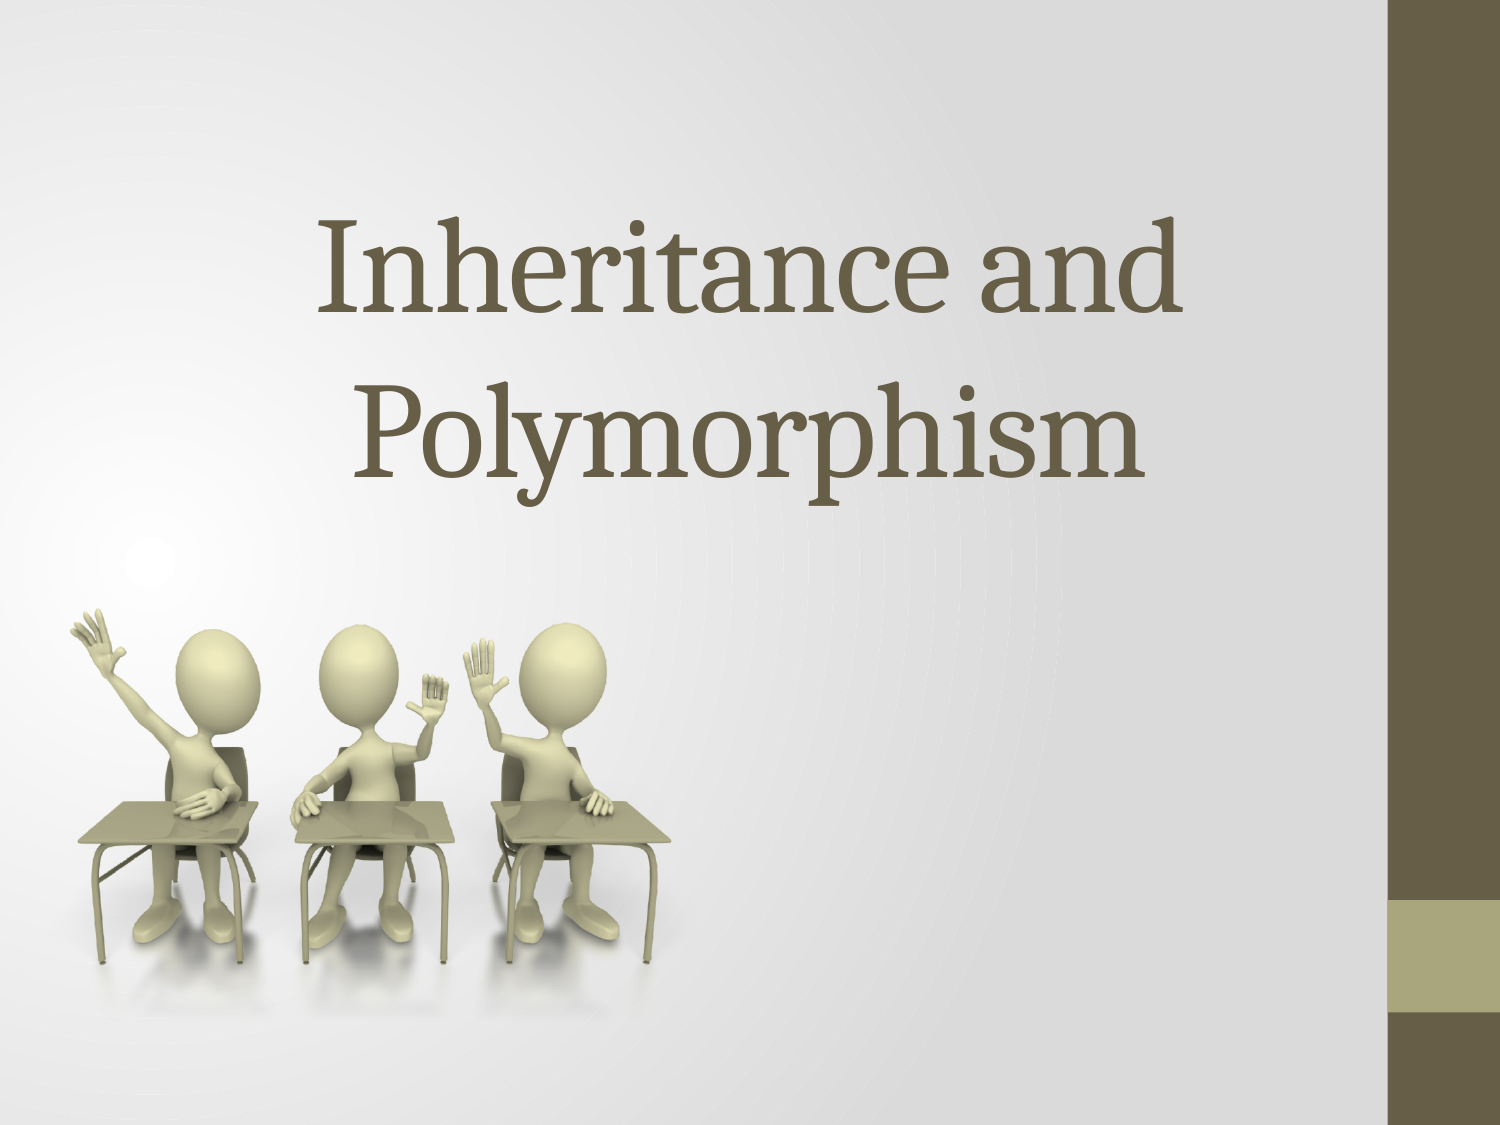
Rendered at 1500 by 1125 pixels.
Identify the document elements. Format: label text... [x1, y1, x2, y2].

picture [0, 599, 751, 1023]
title Inheritance and Polymorphism [68, 137, 1432, 513]
